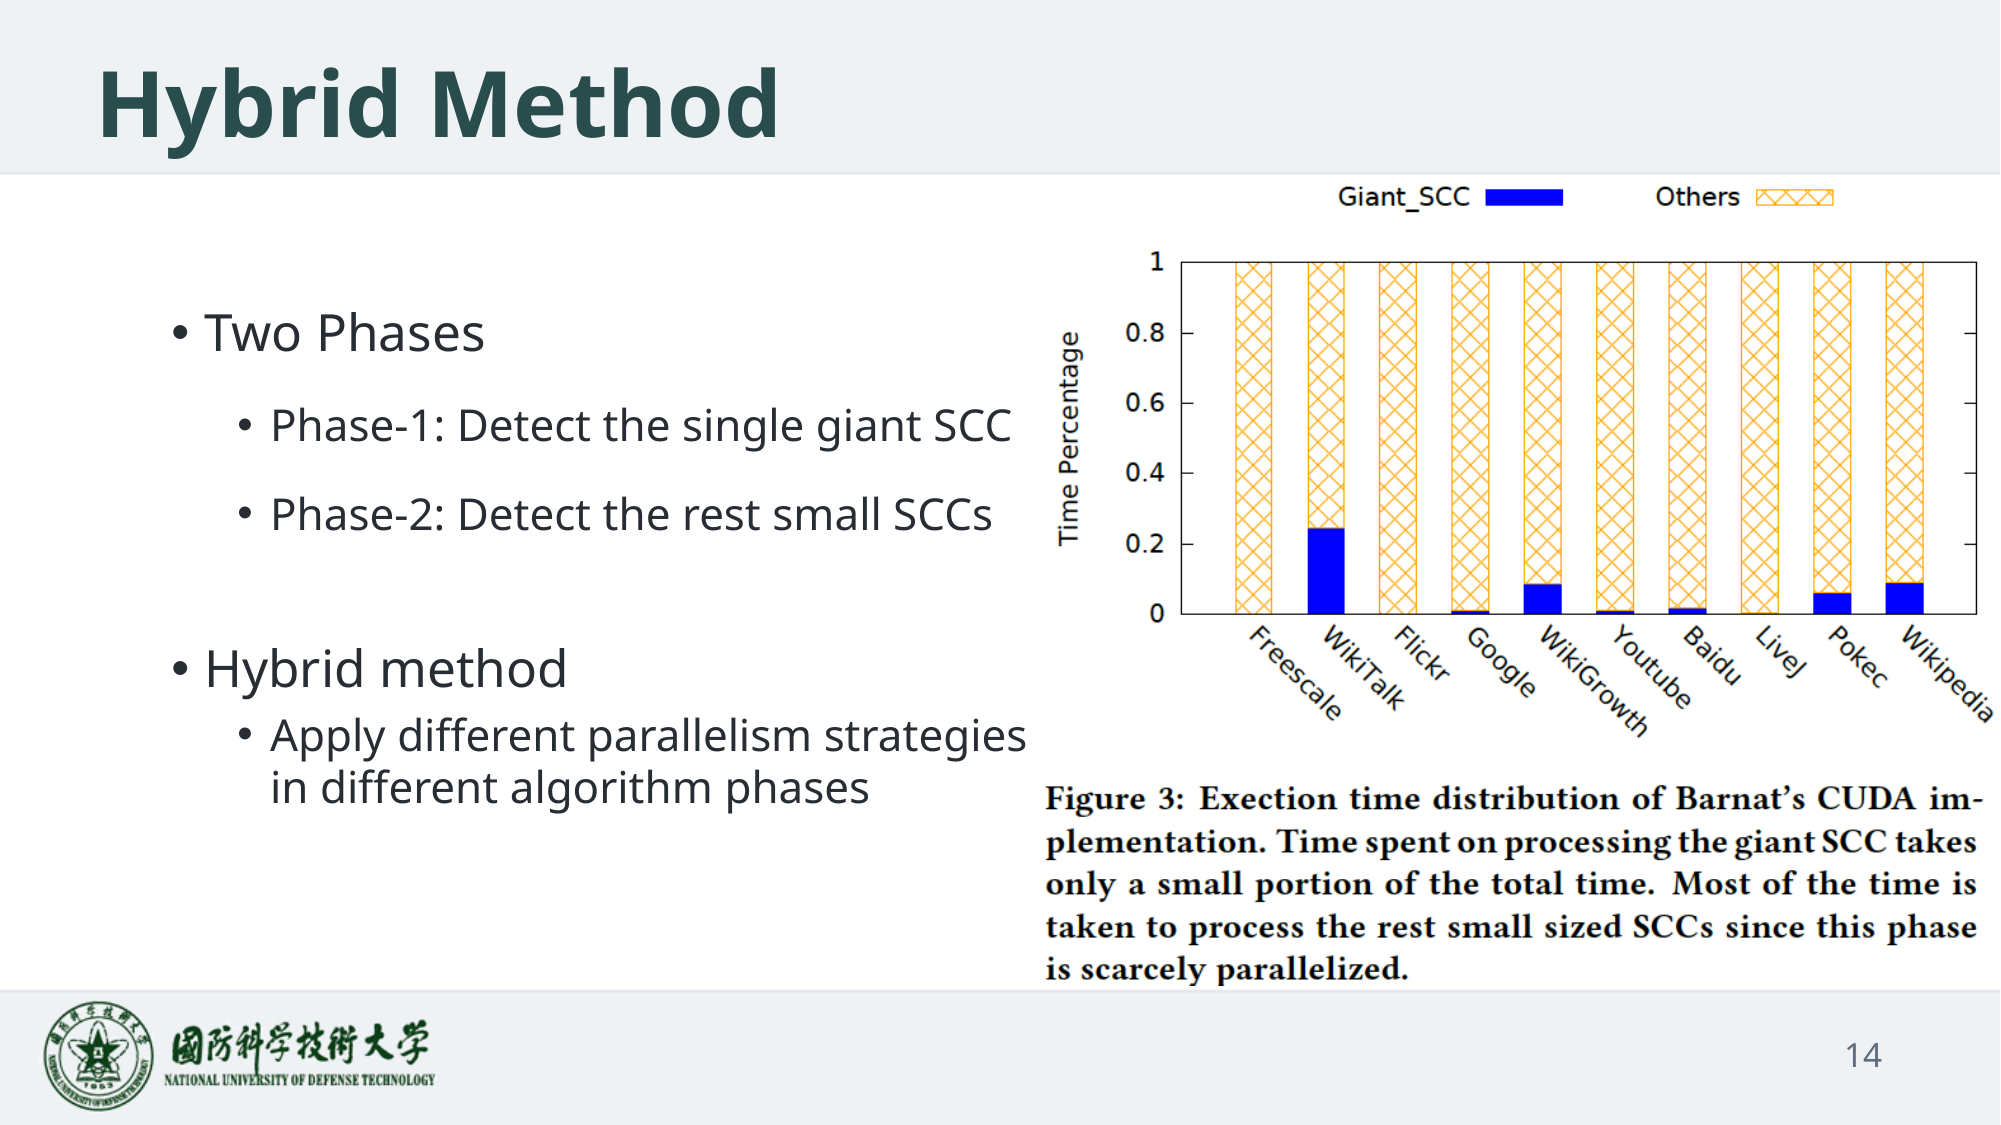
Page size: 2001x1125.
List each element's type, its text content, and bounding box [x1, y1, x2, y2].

slide_number 14 [1447, 1026, 1898, 1087]
title Hybrid Method [80, 22, 1725, 194]
picture [0, 0, 2001, 1125]
list Two Phases Phase-1: Detect the single giant SCC Phase-2: Detect the rest small SCCs Hybrid method Apply different parallelism strategies in different algorithm phases [156, 262, 1045, 951]
